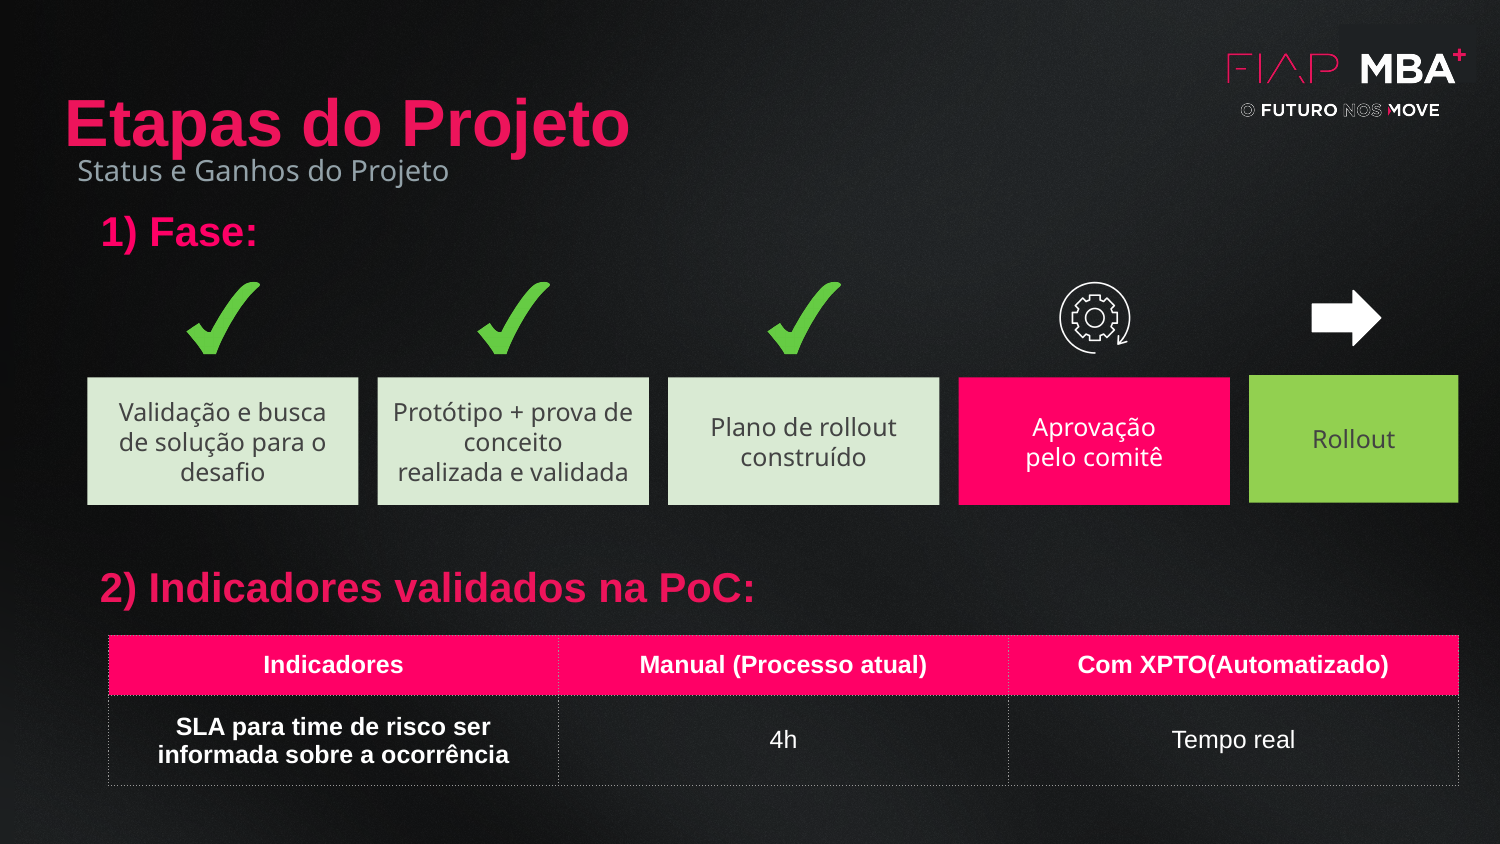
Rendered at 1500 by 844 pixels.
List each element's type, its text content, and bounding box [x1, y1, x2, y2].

table_header Com XPTO(Automatizado) [1009, 635, 1459, 695]
text_box Validação e busca de solução para o desafio [87, 377, 359, 505]
text_box Status e Ganhos do Projeto [62, 145, 1477, 196]
text_box Rollout [1249, 375, 1459, 503]
text_box [1338, 24, 1477, 83]
text_box [10, 353, 1059, 405]
text_box Protótipo + prova de conceito realizada e validada [377, 377, 649, 505]
text_box Etapas do Projeto [53, 46, 993, 154]
table_header Indicadores [109, 635, 559, 695]
table_cell 4h [559, 695, 1009, 785]
picture [0, 0, 1500, 844]
text_box 2) Indicadores validados na PoC: [85, 553, 1500, 619]
text_box [1312, 290, 1381, 346]
table_cell SLA para time de risco ser informada sobre a ocorrência [109, 695, 559, 785]
text_box Plano de rollout construído [668, 377, 940, 505]
text_box Aprovação pelo comitê [958, 377, 1230, 505]
table_header Manual (Processo atual) [559, 635, 1009, 695]
text_box 1) Fase: [85, 196, 1196, 262]
table_cell Tempo real [1009, 695, 1459, 785]
